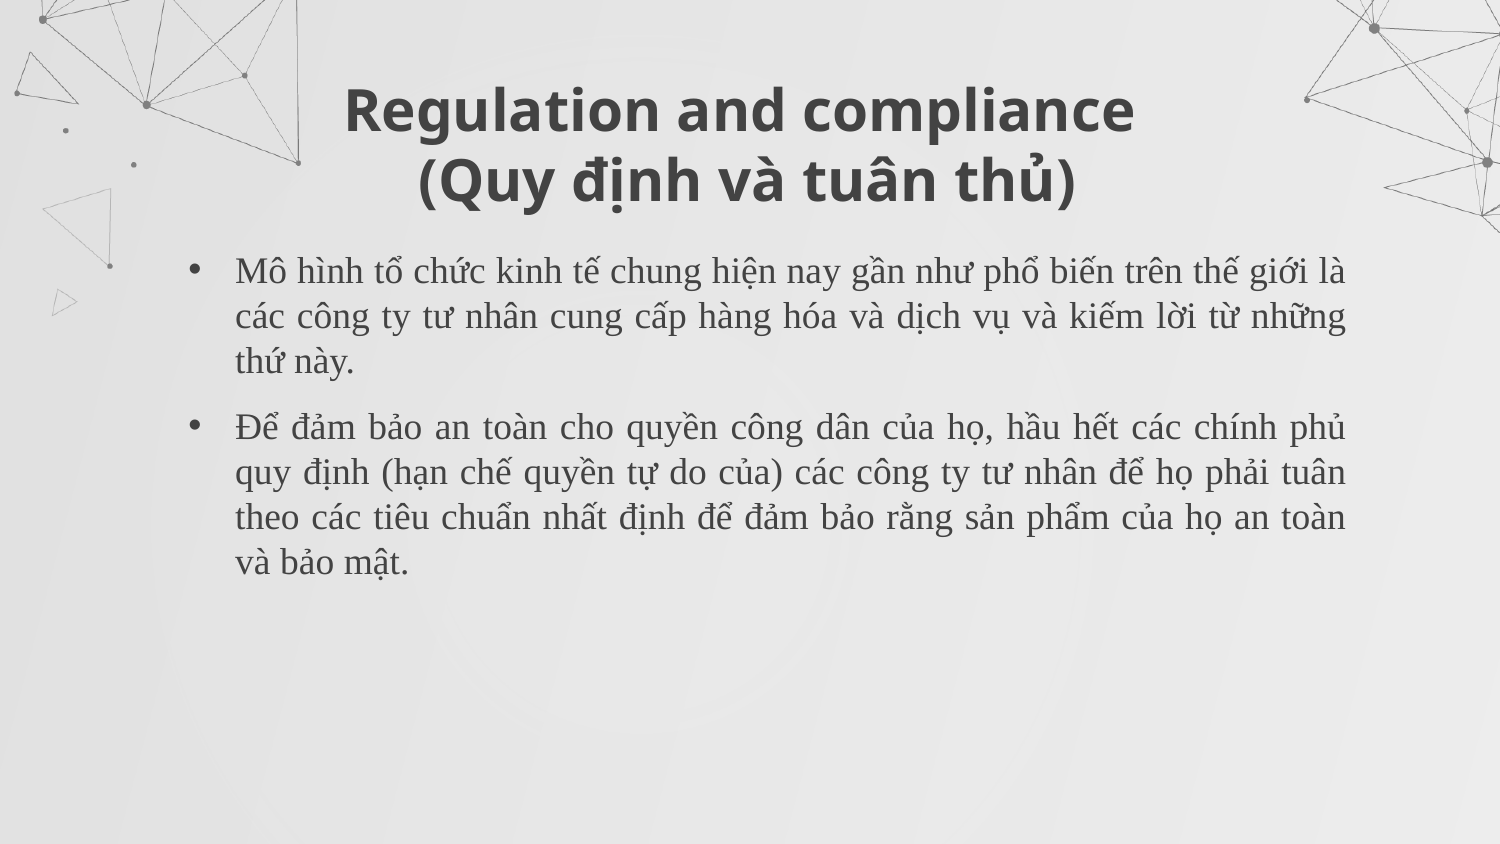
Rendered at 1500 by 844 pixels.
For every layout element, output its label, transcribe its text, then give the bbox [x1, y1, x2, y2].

title Regulation and compliance (Quy định và tuân thủ) [137, 57, 1358, 210]
picture [0, 0, 1500, 844]
text_box Mô hình tổ chức kinh tế chung hiện nay gần như phổ biến trên thế giới là các công ty tư nhân cung cấp hàng hóa và dịch vụ và kiếm lời từ những thứ này. Để đảm bảo an toàn cho quyền công dân của họ, hầu hết các chính phủ quy định (hạn chế quyền tự do của) các công ty tư nhân để họ phải tuân theo các tiêu chuẩn nhất định để đảm bảo rằng sản phẩm của họ an toàn và bảo mật. [148, 231, 1363, 772]
